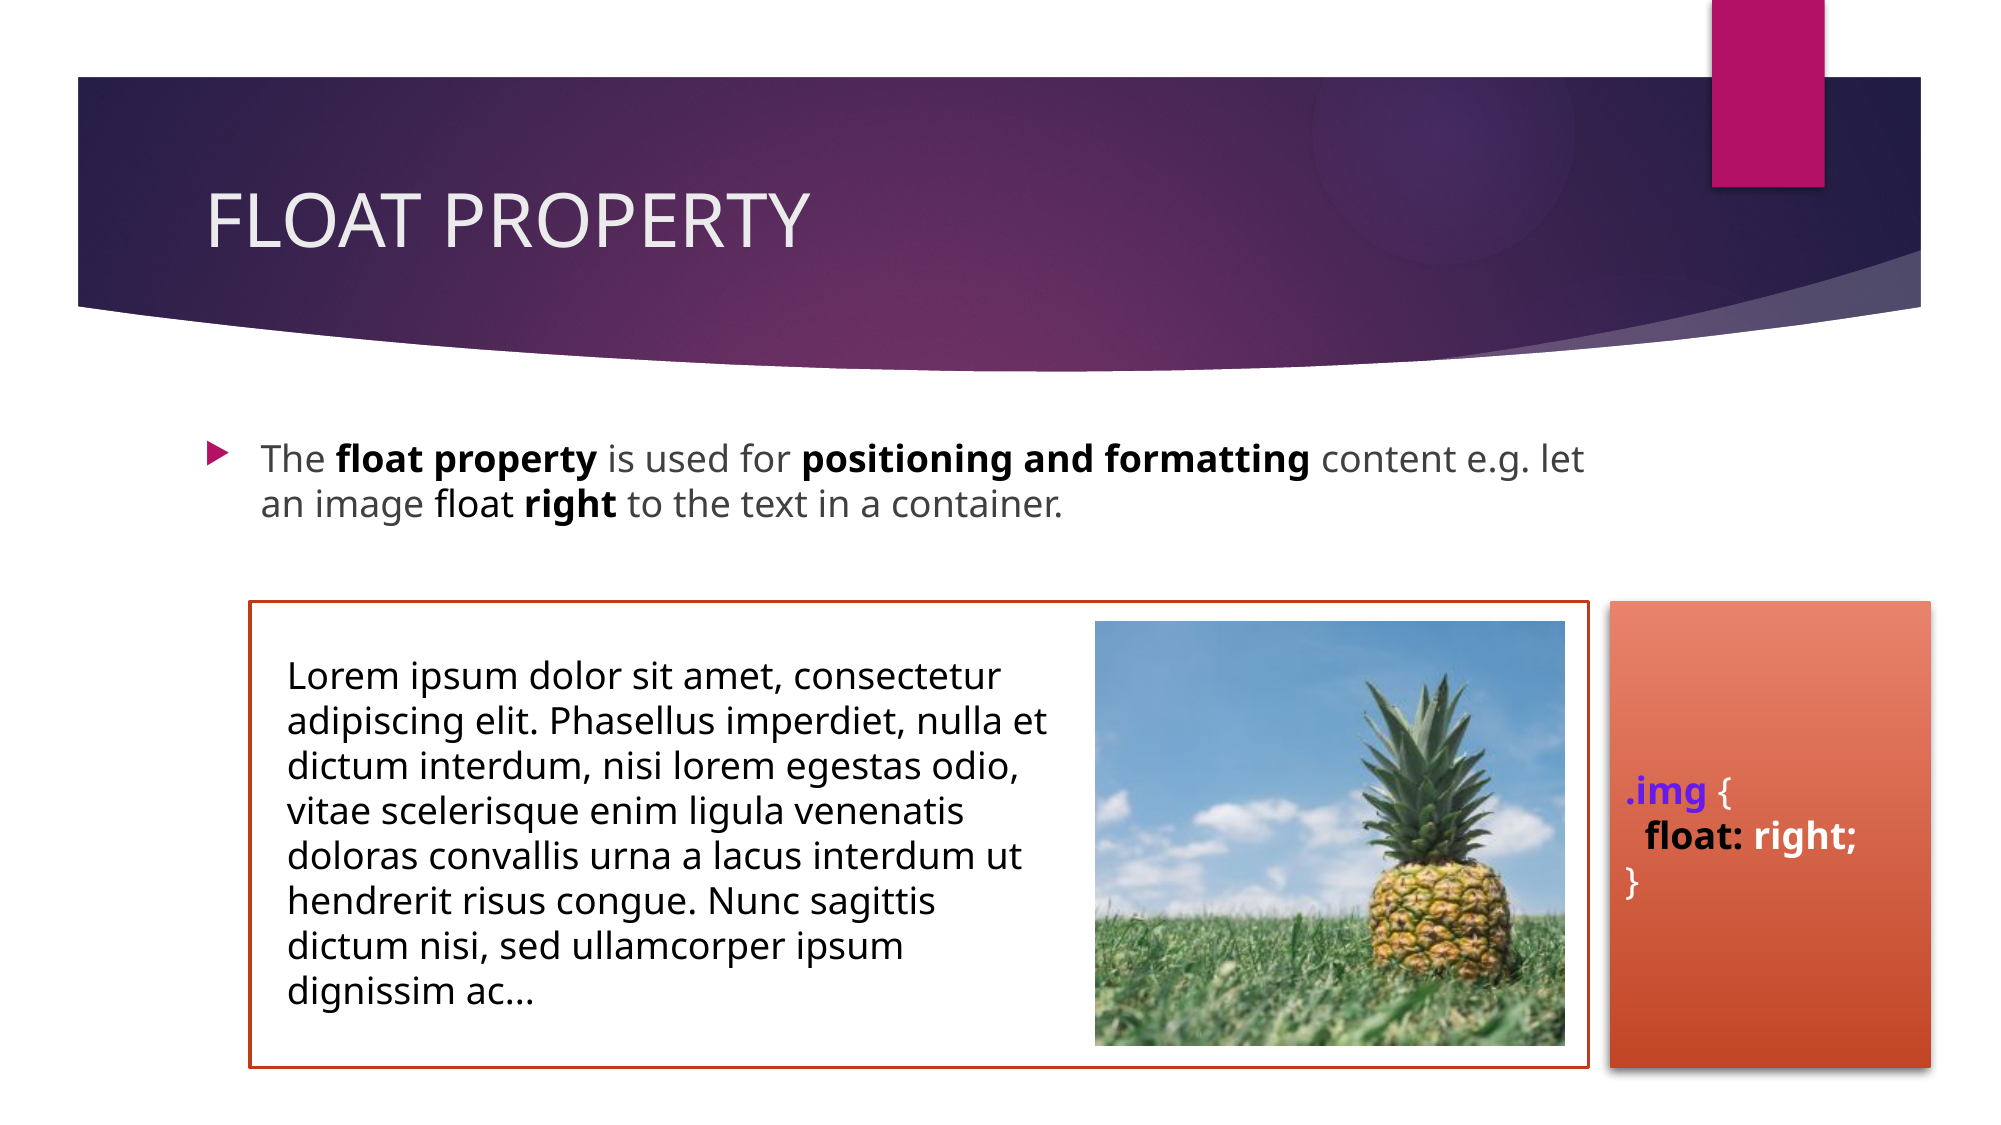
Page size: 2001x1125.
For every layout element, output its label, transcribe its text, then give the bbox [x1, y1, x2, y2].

picture [1095, 621, 1565, 1047]
title FLOAT PROPERTY [189, 159, 1627, 276]
list The float property is used for positioning and formatting content e.g. let an image float right to the text in a container. [189, 427, 1638, 563]
text_box [248, 600, 1590, 1069]
text_box Lorem ipsum dolor sit amet, consectetur adipiscing elit. Phasellus imperdiet, nulla et dictum interdum, nisi lorem egestas odio, vitae scelerisque enim ligula venenatis doloras convallis urna a lacus interdum ut hendrerit risus congue. Nunc sagittis dictum nisi, sed ullamcorper ipsum dignissim ac... [272, 644, 1074, 1020]
text_box .img { float: right; } [1610, 601, 1931, 1068]
